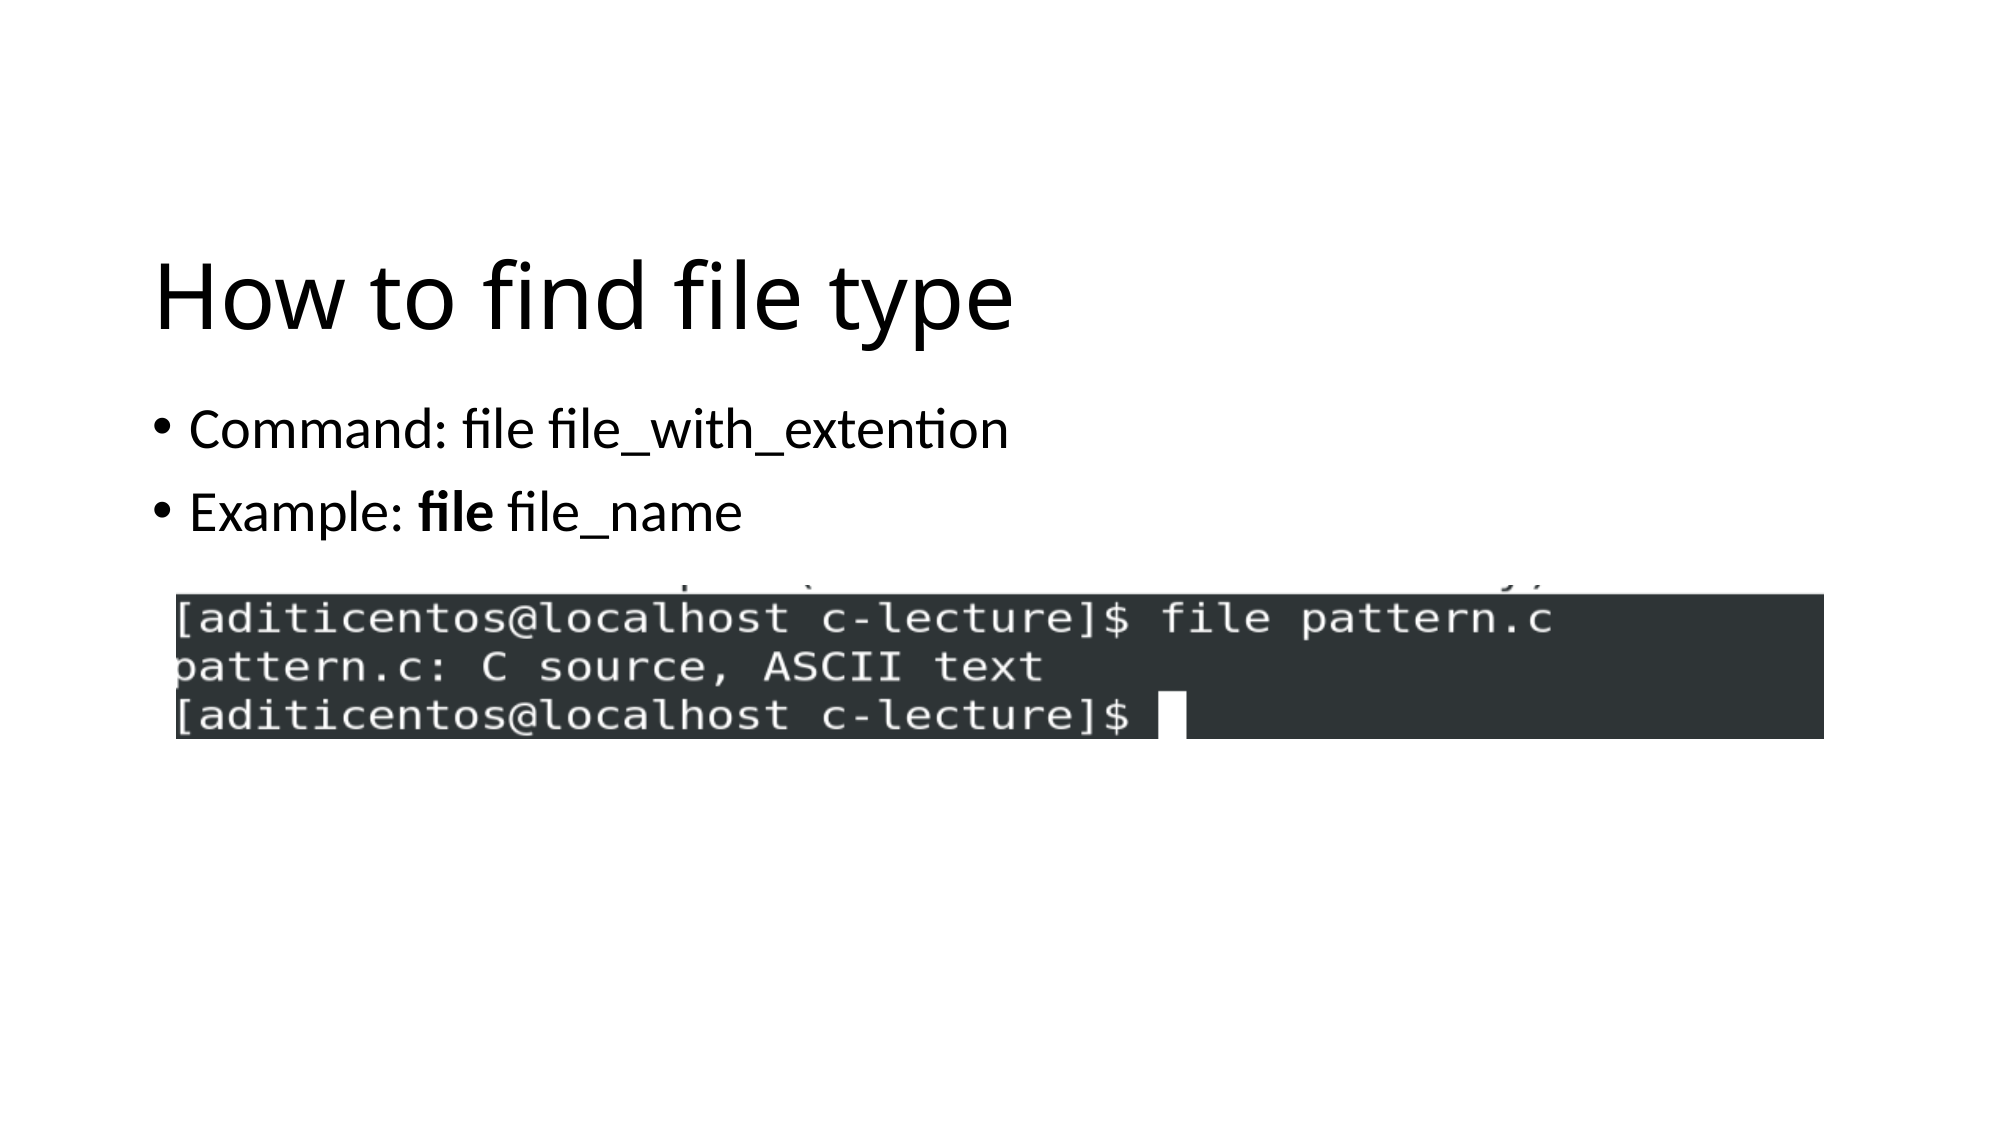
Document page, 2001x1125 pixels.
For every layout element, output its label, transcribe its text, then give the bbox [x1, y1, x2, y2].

list Command: file file_with_extention Example: file file_name [137, 299, 1863, 1014]
title How to find file type [137, 190, 1863, 299]
picture [176, 585, 1824, 739]
